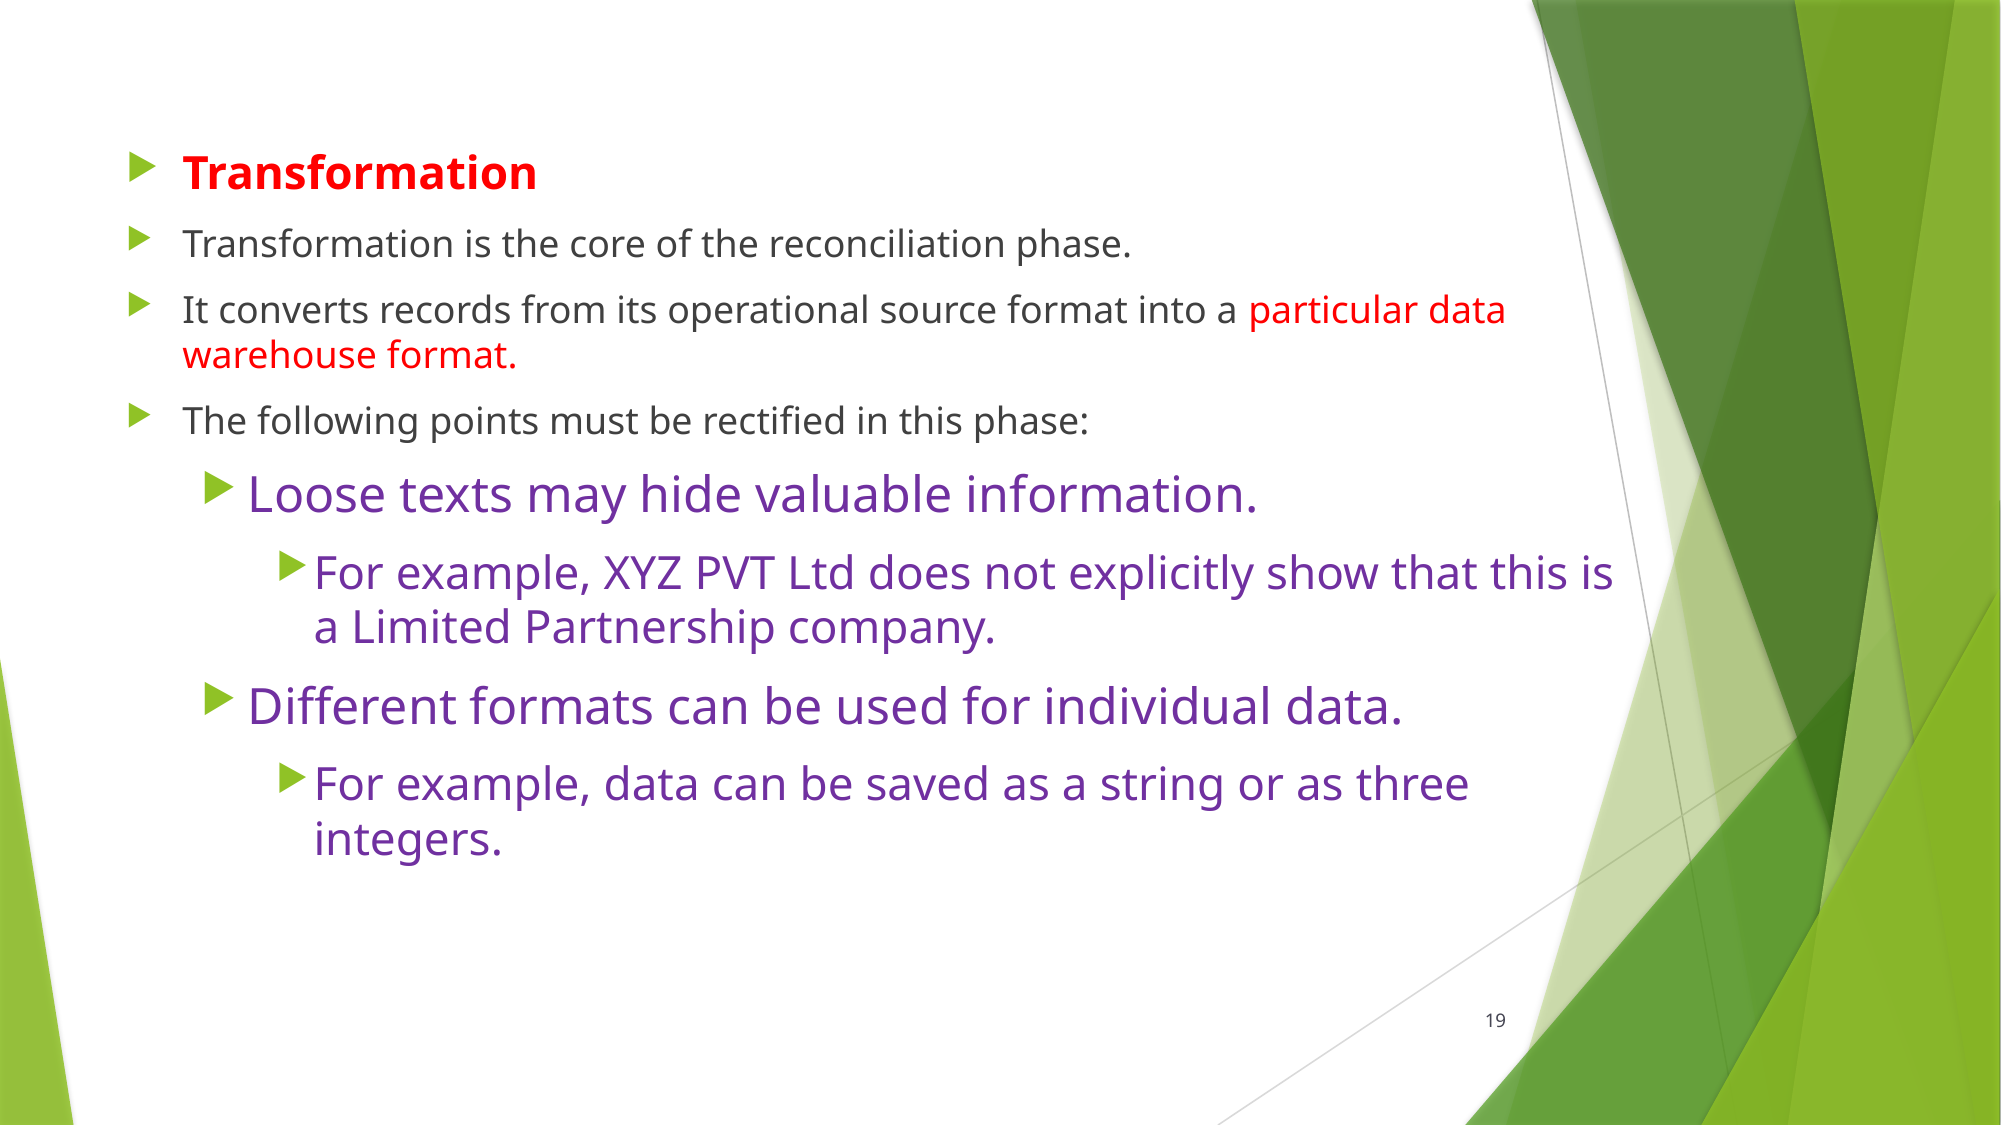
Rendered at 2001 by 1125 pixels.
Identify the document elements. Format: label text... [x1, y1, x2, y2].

list Transformation Transformation is the core of the reconciliation phase. It converts records from its operational source format into a particular data warehouse format. The following points must be rectified in this phase: Loose texts may hide valuable information. For example, XYZ PVT Ltd does not explicitly show that this is a Limited Partnership company. Different formats can be used for individual data. For example, data can be saved as a string or as three integers. [111, 136, 1666, 992]
slide_number 19 [1409, 991, 1522, 1051]
